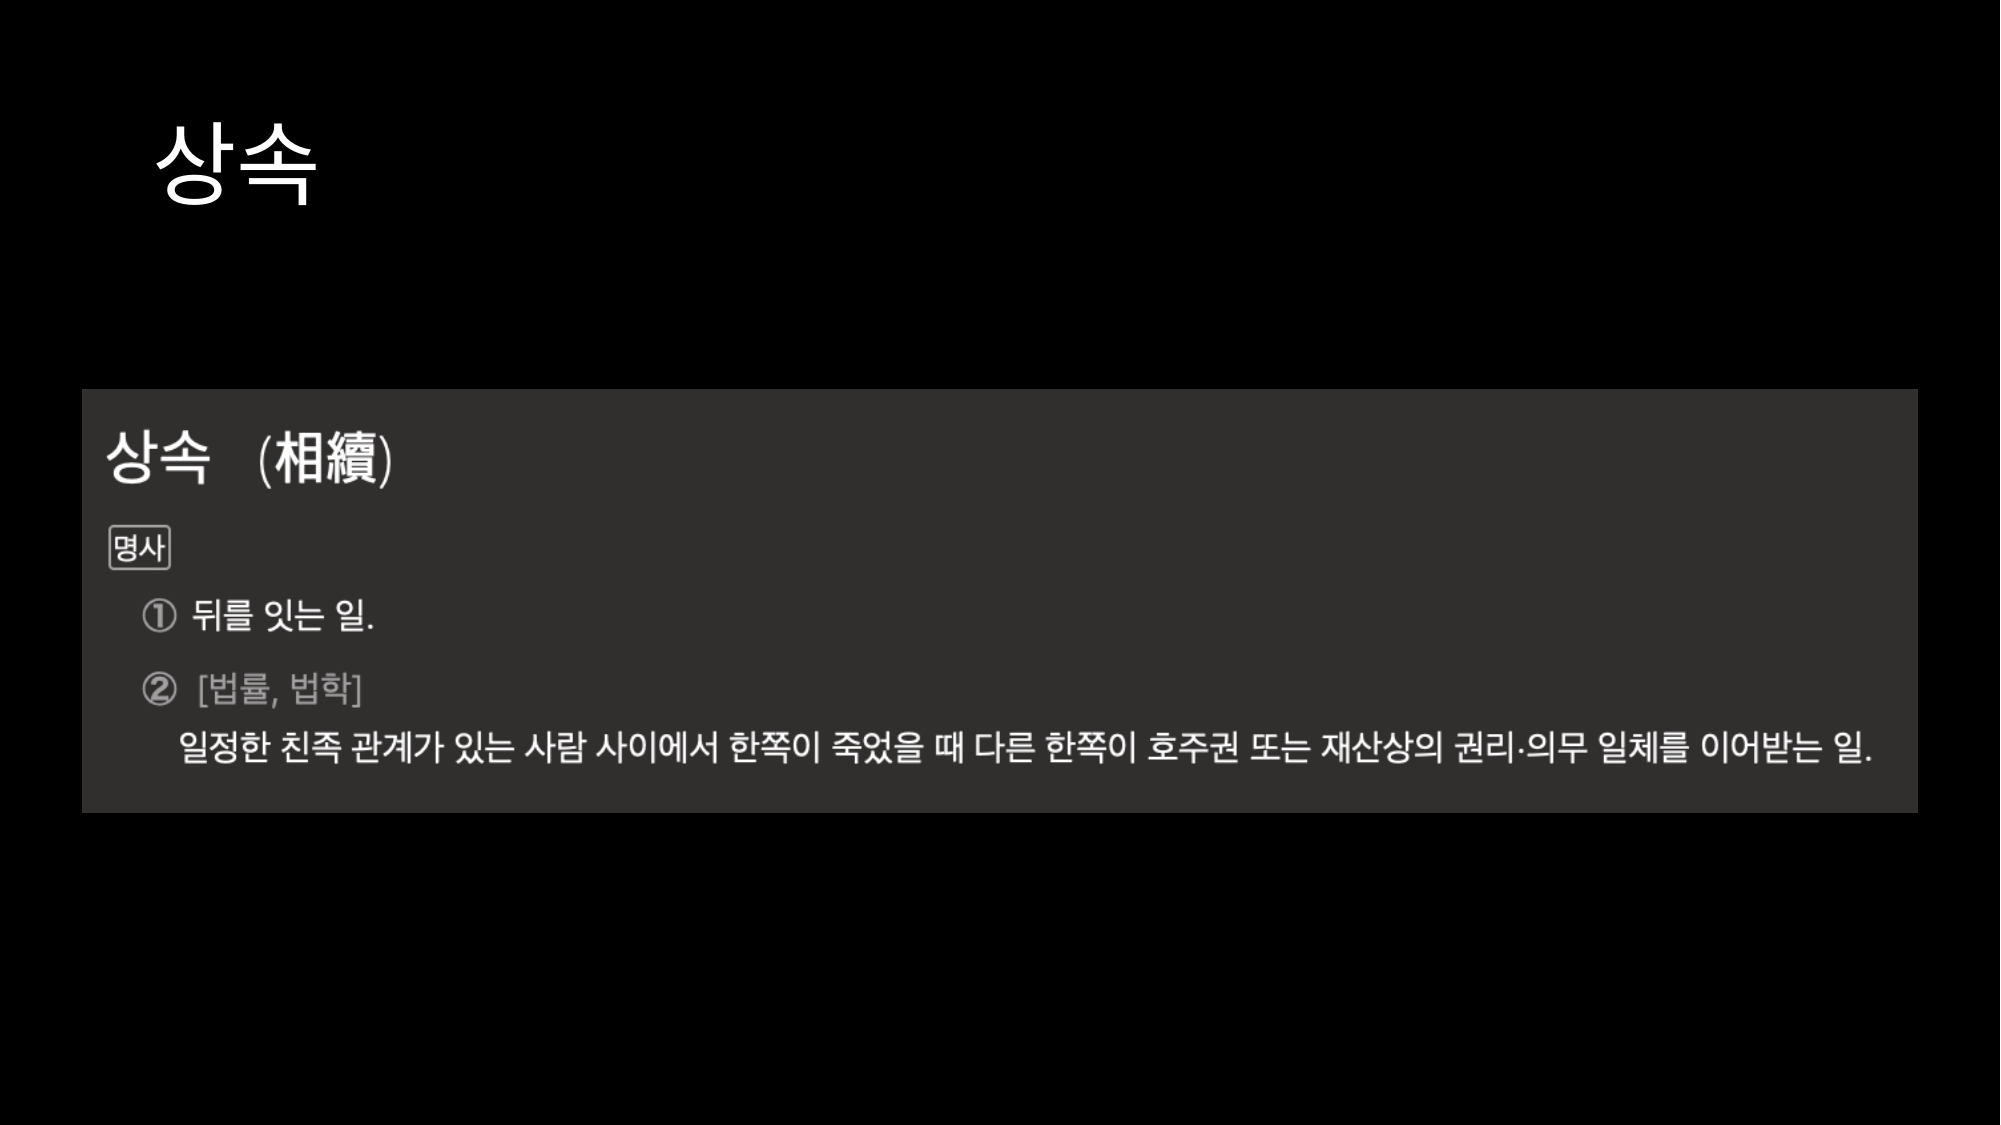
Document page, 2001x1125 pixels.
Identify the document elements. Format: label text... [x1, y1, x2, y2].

title 상속 [137, 59, 1863, 278]
picture [82, 389, 1918, 813]
